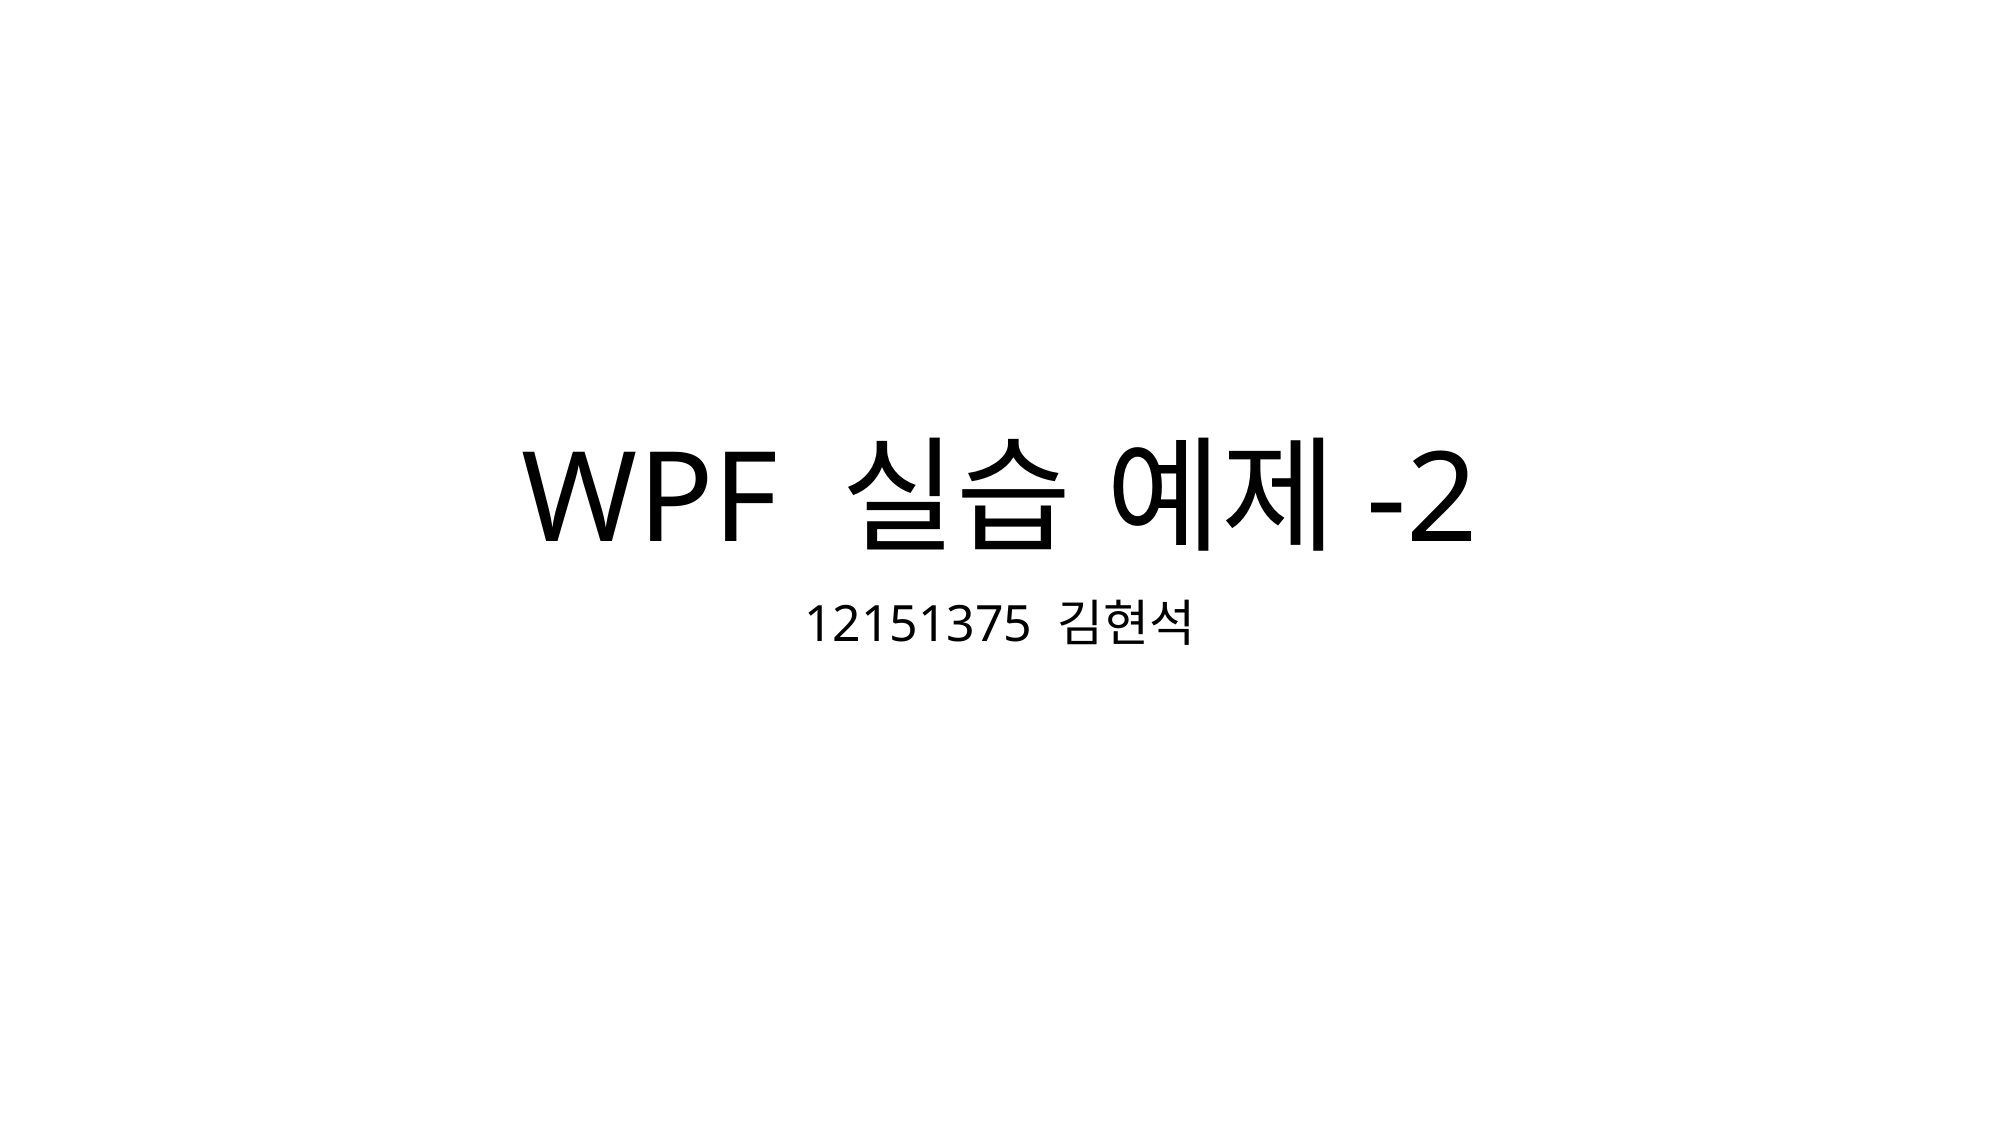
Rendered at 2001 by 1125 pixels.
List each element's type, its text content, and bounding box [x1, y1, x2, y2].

title WPF 실습 예제-2 [249, 184, 1750, 576]
subtitle 12151375 김현석 [249, 590, 1750, 863]
